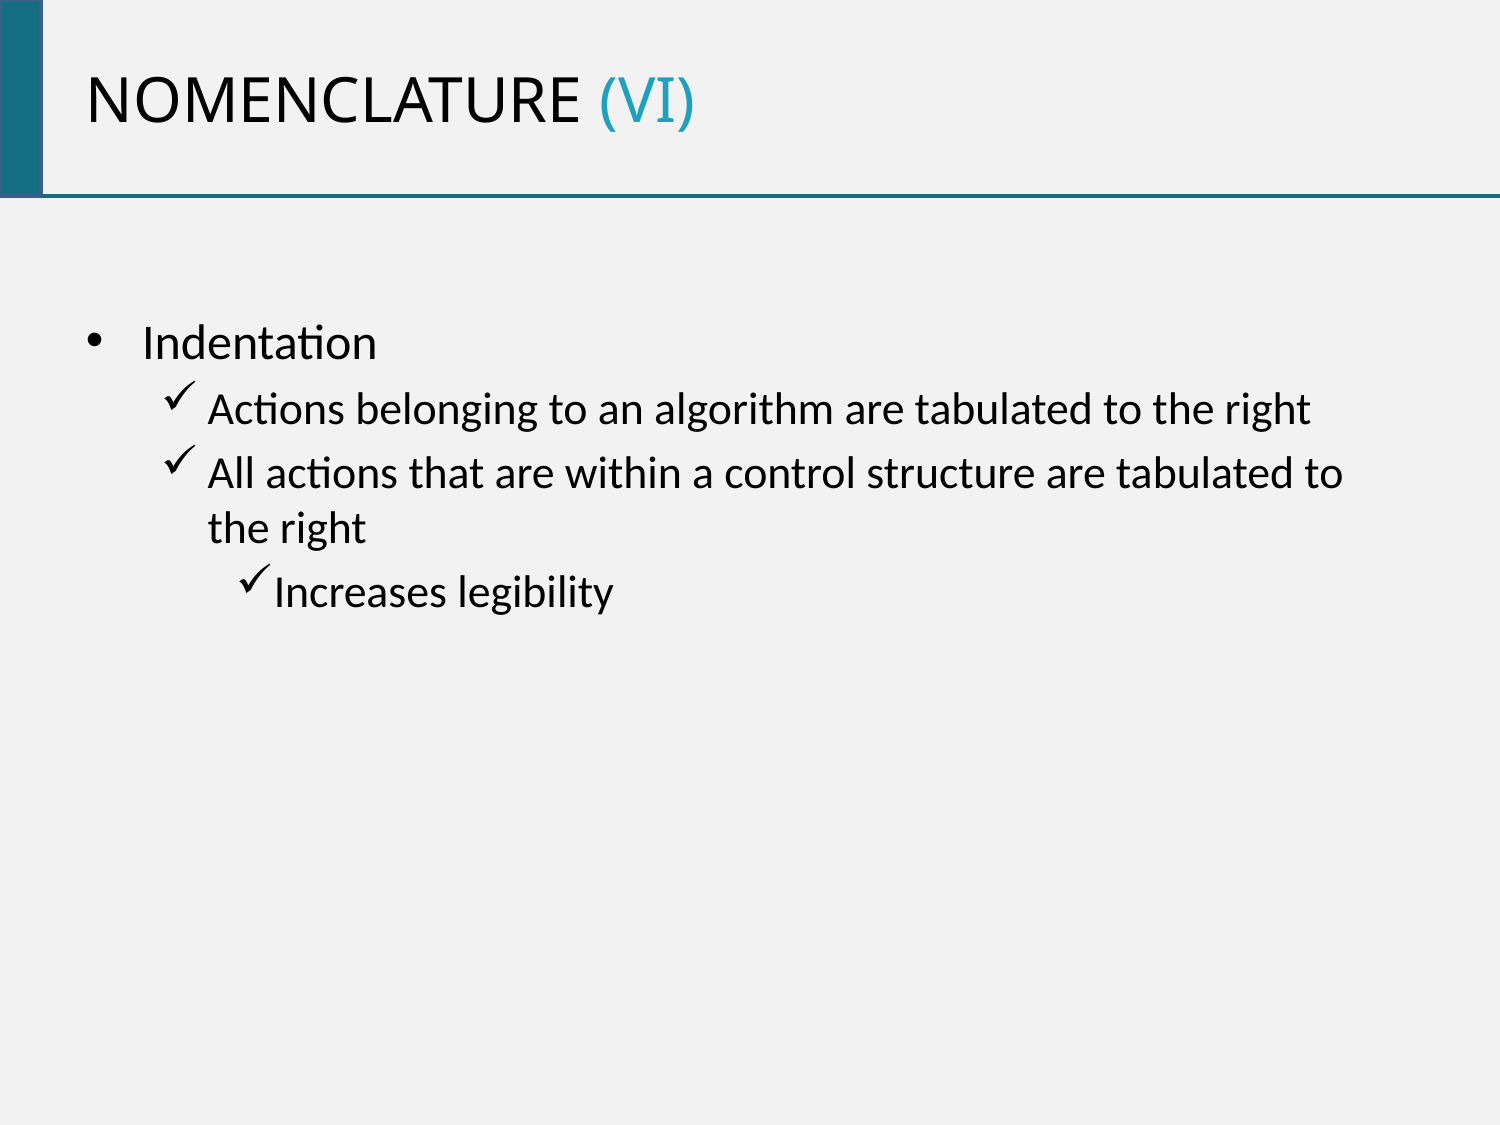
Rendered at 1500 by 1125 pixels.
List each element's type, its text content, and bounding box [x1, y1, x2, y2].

list Indentation Actions belonging to an algorithm are tabulated to the right All actions that are within a control structure are tabulated to the right Increases legibility [70, 231, 1430, 1088]
text_box [0, 0, 43, 198]
text_box nomeNclature (vi) [70, 0, 1294, 194]
